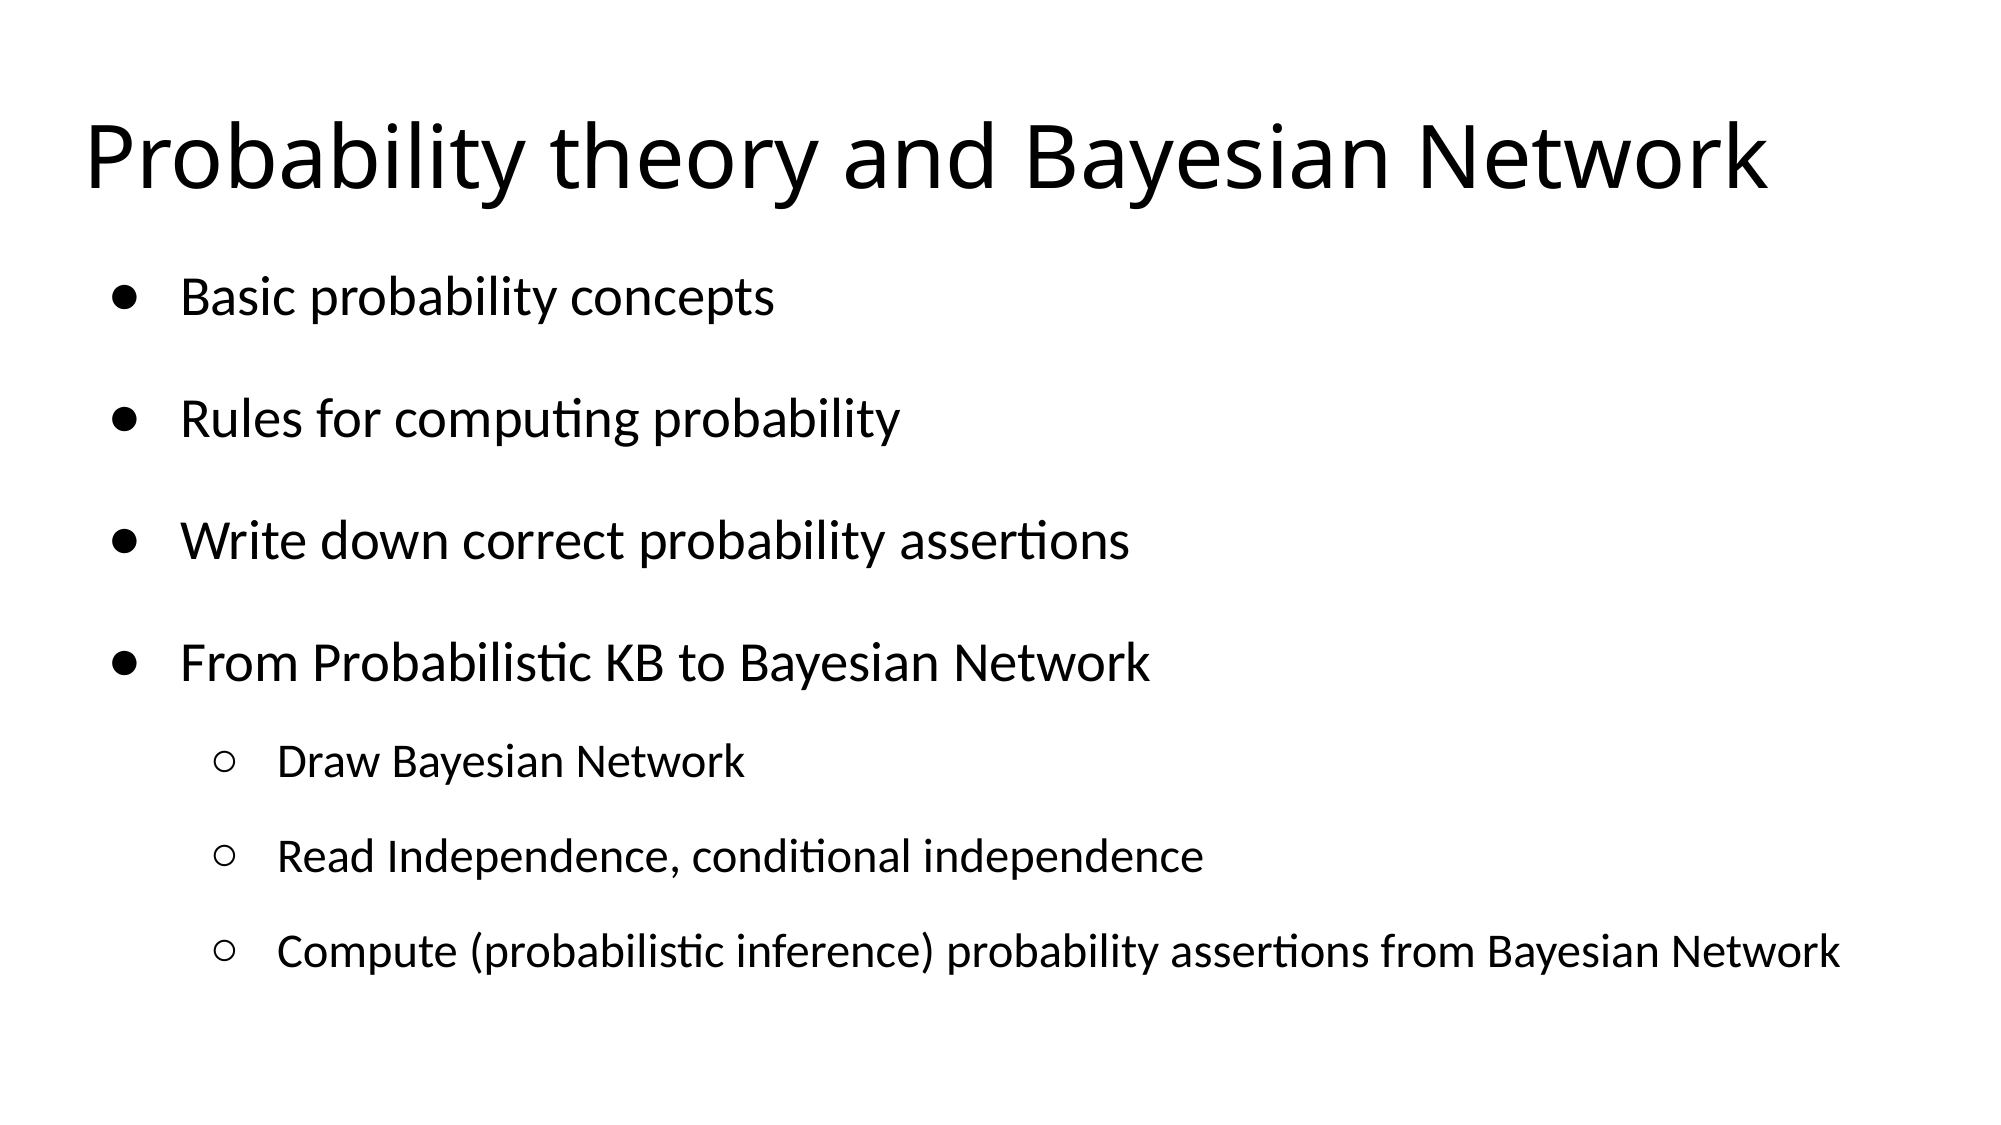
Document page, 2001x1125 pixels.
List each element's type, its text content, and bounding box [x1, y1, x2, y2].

list Basic probability concepts Rules for computing probability Write down correct probability assertions From Probabilistic KB to Bayesian Network Draw Bayesian Network Read Independence, conditional independence Compute (probabilistic inference) probability assertions from Bayesian Network [68, 252, 1932, 1000]
title Probability theory and Bayesian Network [68, 97, 1932, 223]
